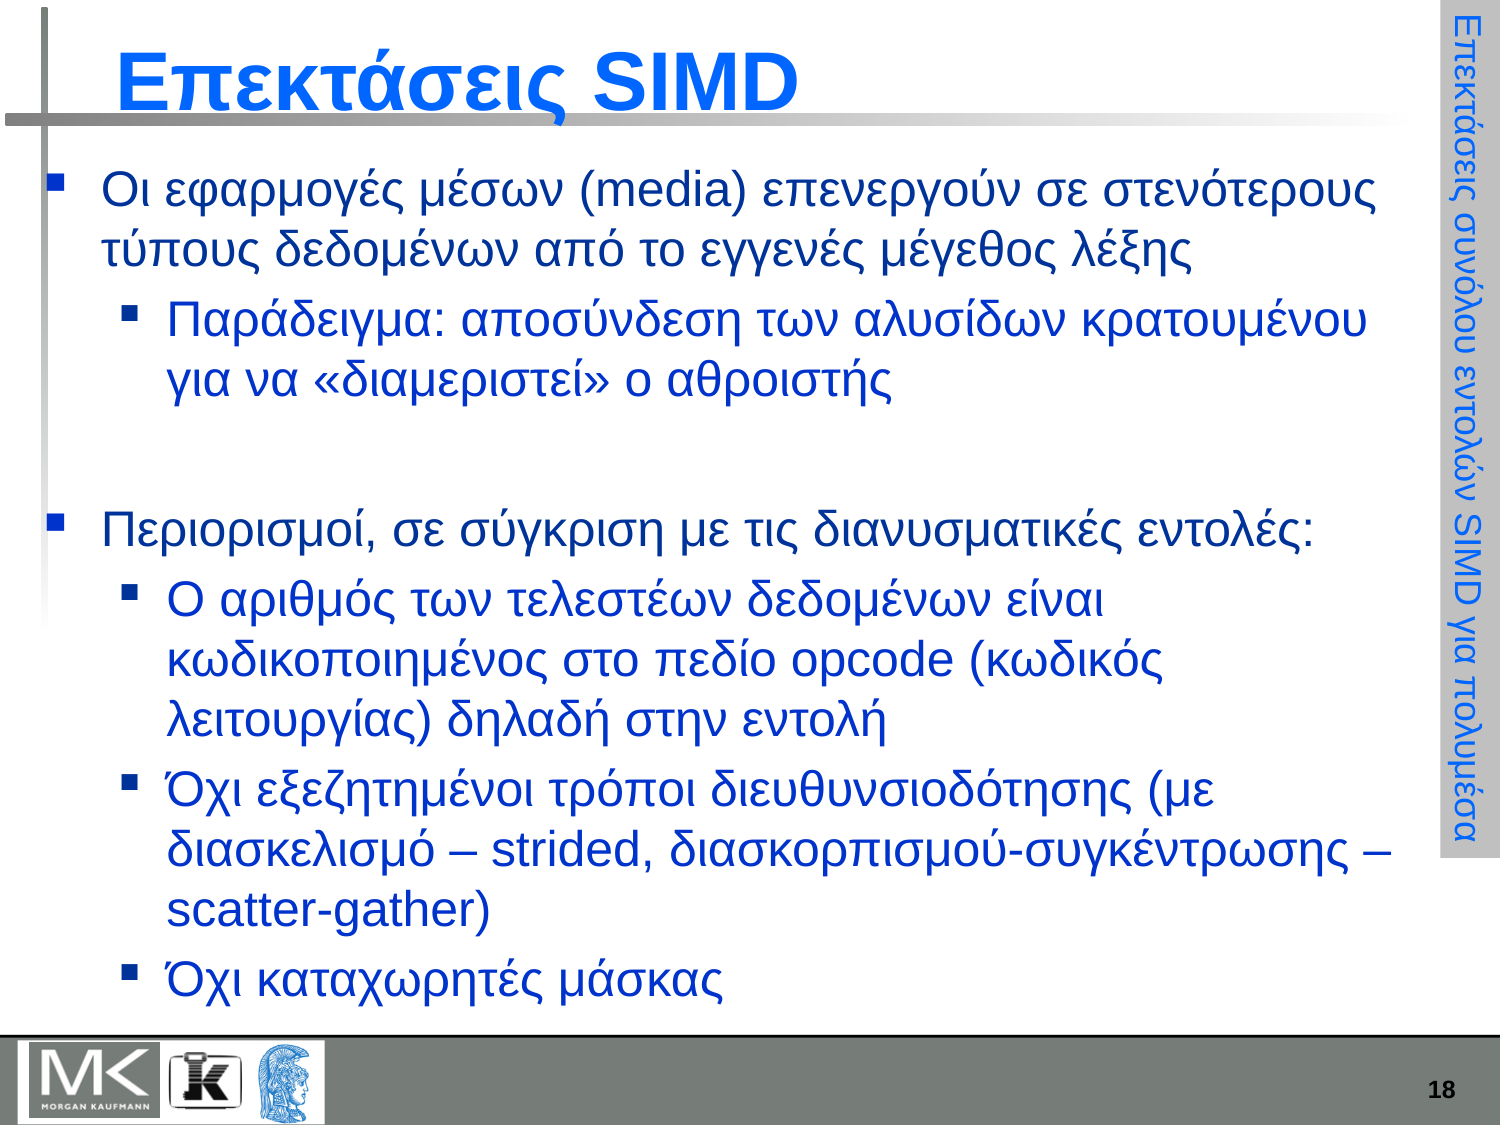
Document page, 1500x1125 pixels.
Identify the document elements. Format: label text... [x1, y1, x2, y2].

list Οι εφαρμογές μέσων (media) επενεργούν σε στενότερους τύπους δεδομένων από το εγγενές μέγεθος λέξης Παράδειγμα: αποσύνδεση των αλυσίδων κρατουμένου για να «διαμεριστεί» ο αθροιστής Περιορισμοί, σε σύγκριση με τις διανυσματικές εντολές: Ο αριθμός των τελεστέων δεδομένων είναι κωδικοποιημένος στο πεδίο opcode (κωδικός λειτουργίας) δηλαδή στην εντολή Όχι εξεζητημένοι τρόποι διευθυνσιοδότησης (με διασκελισμό – strided, διασκορπισμού-συγκέντρωσης – scatter-gather) Όχι καταχωρητές μάσκας [29, 148, 1412, 988]
picture [29, 1042, 160, 1118]
picture [256, 1042, 311, 1124]
text_box Επεκτάσεις συνόλου εντολών SIMD για πολυμέσα [1440, 0, 1500, 858]
title Επεκτάσεις SIMD [100, 18, 1440, 135]
